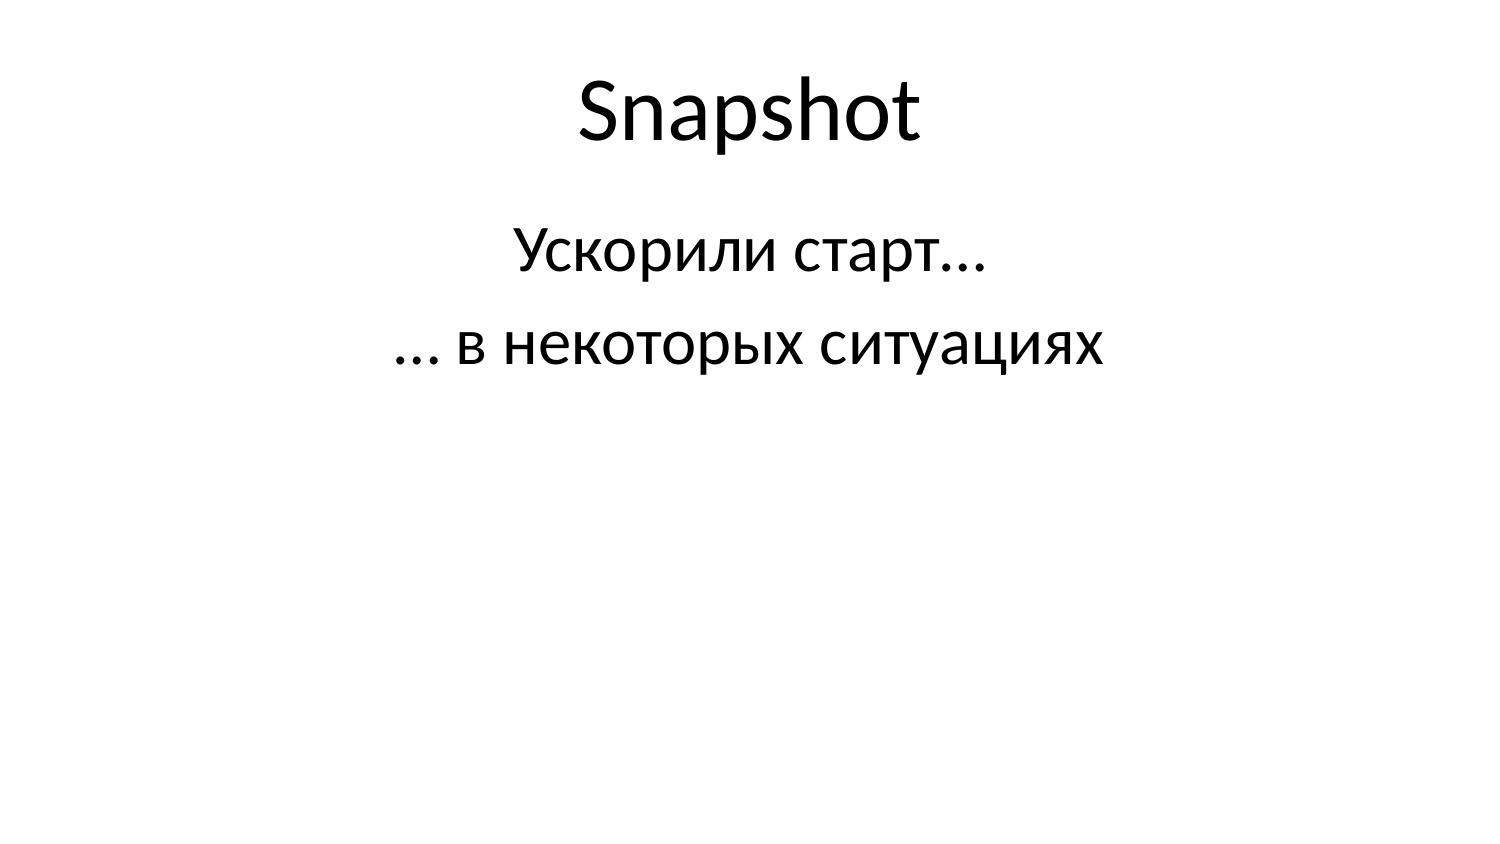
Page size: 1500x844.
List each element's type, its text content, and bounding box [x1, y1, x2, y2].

list Ускорили старт… … в некоторых ситуациях [75, 196, 1425, 754]
title Snapshot [75, 33, 1425, 175]
